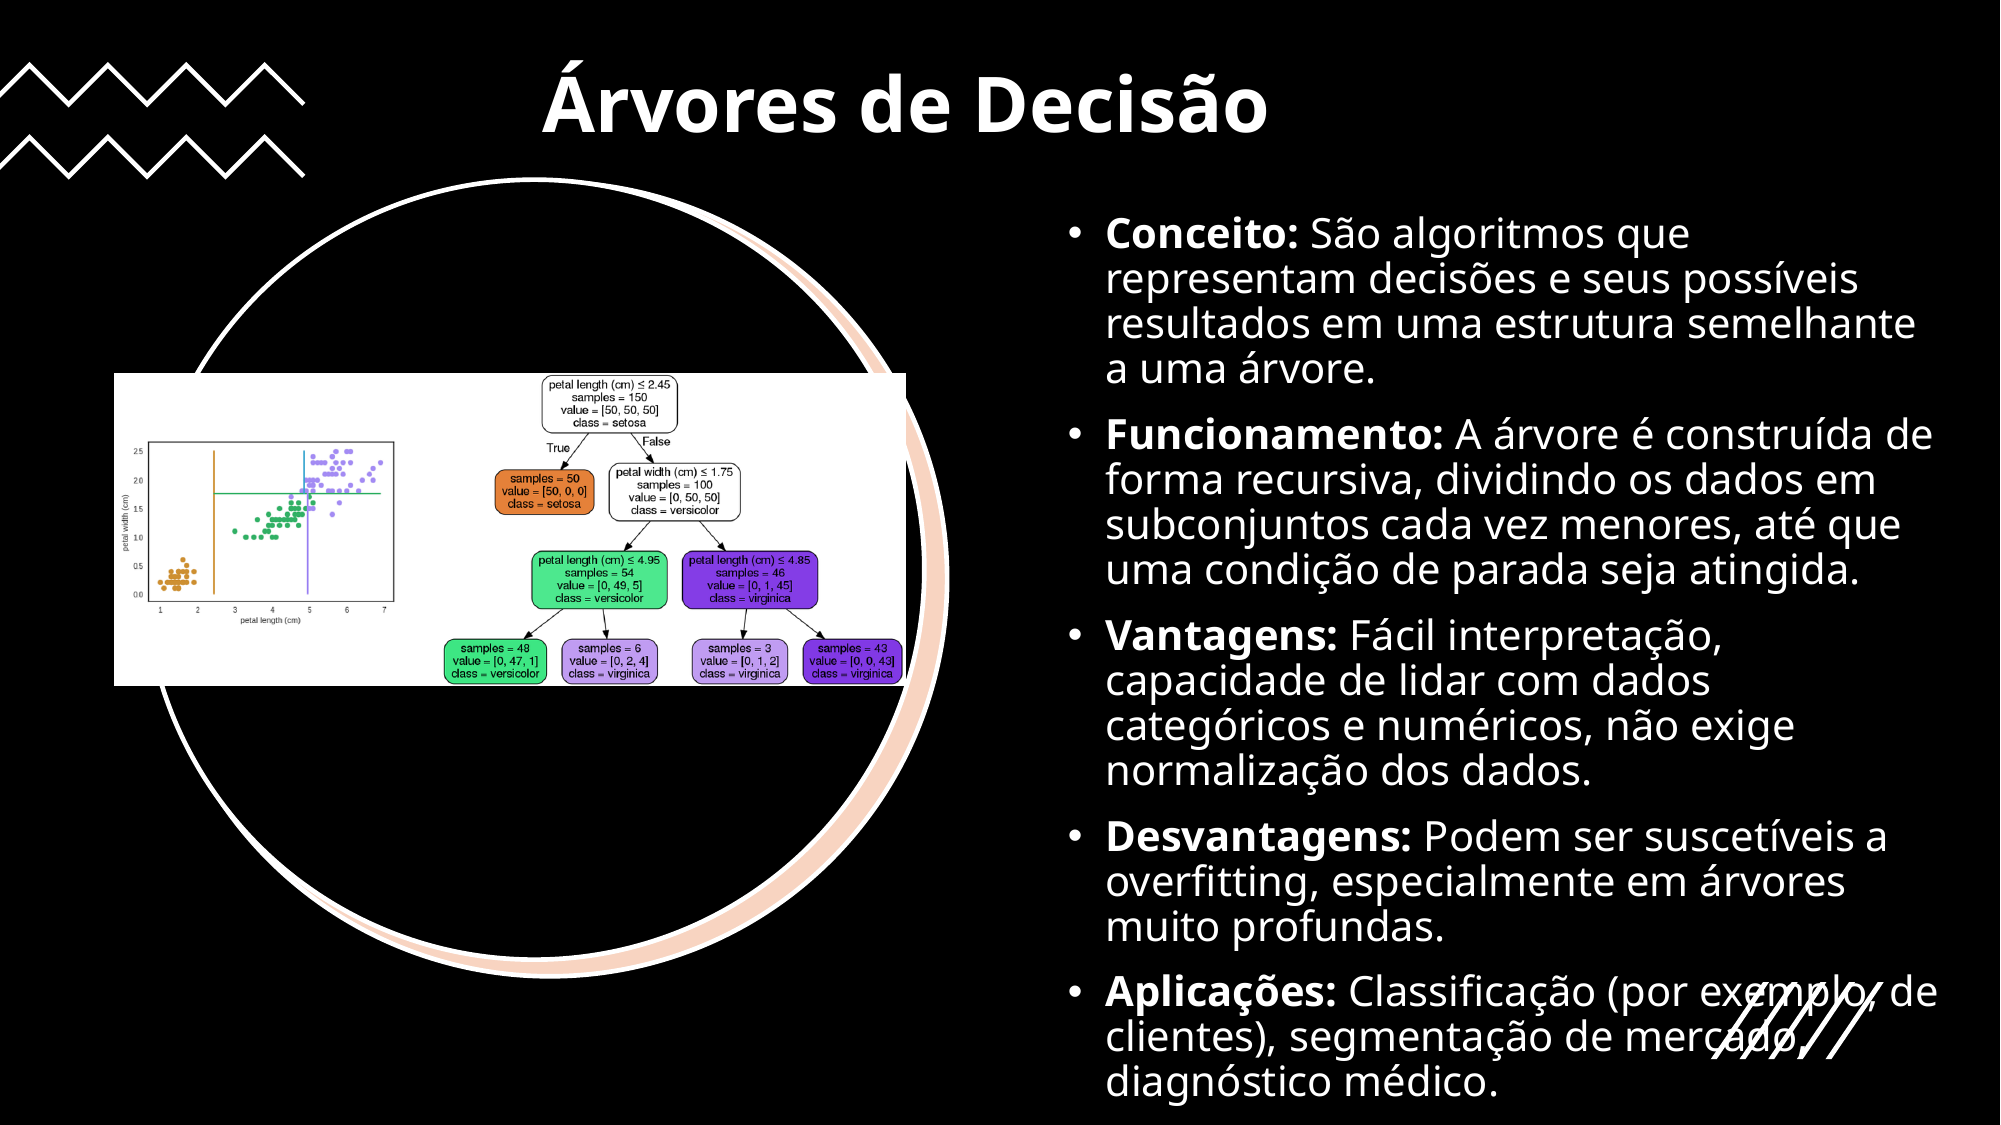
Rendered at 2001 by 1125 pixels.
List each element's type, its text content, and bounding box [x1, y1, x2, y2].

picture [114, 373, 906, 687]
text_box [1710, 981, 1885, 1060]
list Conceito: São algoritmos que representam decisões e seus possíveis resultados em uma estrutura semelhante a uma árvore. Funcionamento: A árvore é construída de forma recursiva, dividindo os dados em subconjuntos cada vez menores, até que uma condição de parada seja atingida. Vantagens: Fácil interpretação, capacidade de lidar com dados categóricos e numéricos, não exige normalização dos dados. Desvantagens: Podem ser suscetíveis a overfitting, especialmente em árvores muito profundas. Aplicações: Classificação (por exemplo, de clientes), segmentação de mercado, diagnóstico médico. [1052, 134, 1963, 630]
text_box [0, 61, 306, 181]
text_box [152, 181, 948, 977]
text_box [0, 0, 2000, 1125]
title Árvores de Decisão [527, 21, 1322, 194]
